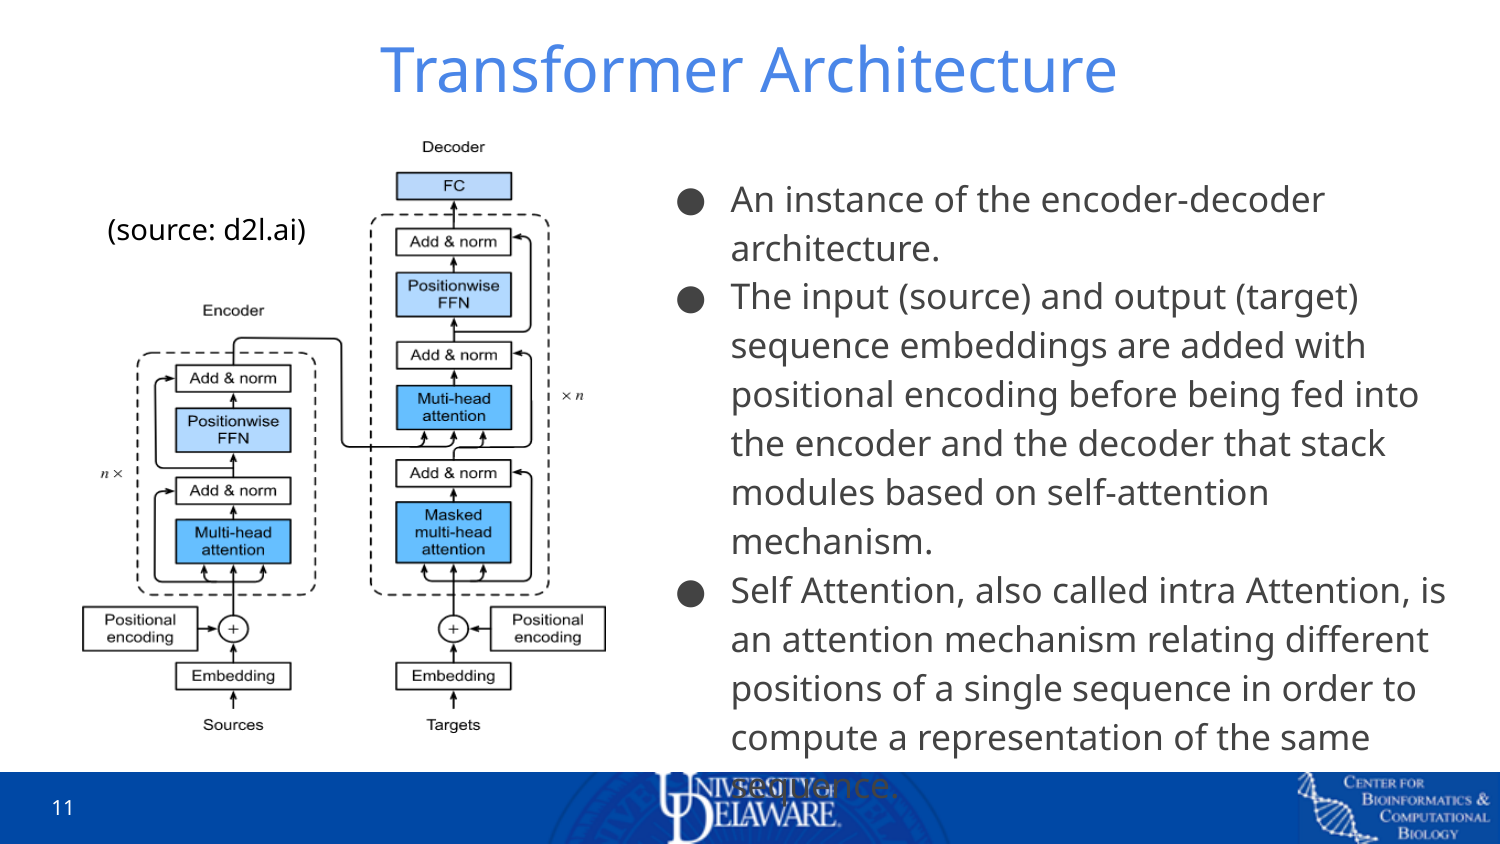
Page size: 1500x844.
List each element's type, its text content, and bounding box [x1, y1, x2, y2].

list An instance of the encoder-decoder architecture. The input (source) and output (target) sequence embeddings are added with positional encoding before being fed into the encoder and the decoder that stack modules based on self-attention mechanism. Self Attention, also called intra Attention, is an attention mechanism relating different positions of a single sequence in order to compute a representation of the same sequence. [640, 155, 1463, 744]
picture [0, 772, 1500, 844]
picture [82, 129, 606, 744]
title Transformer Architecture [51, 14, 1449, 115]
